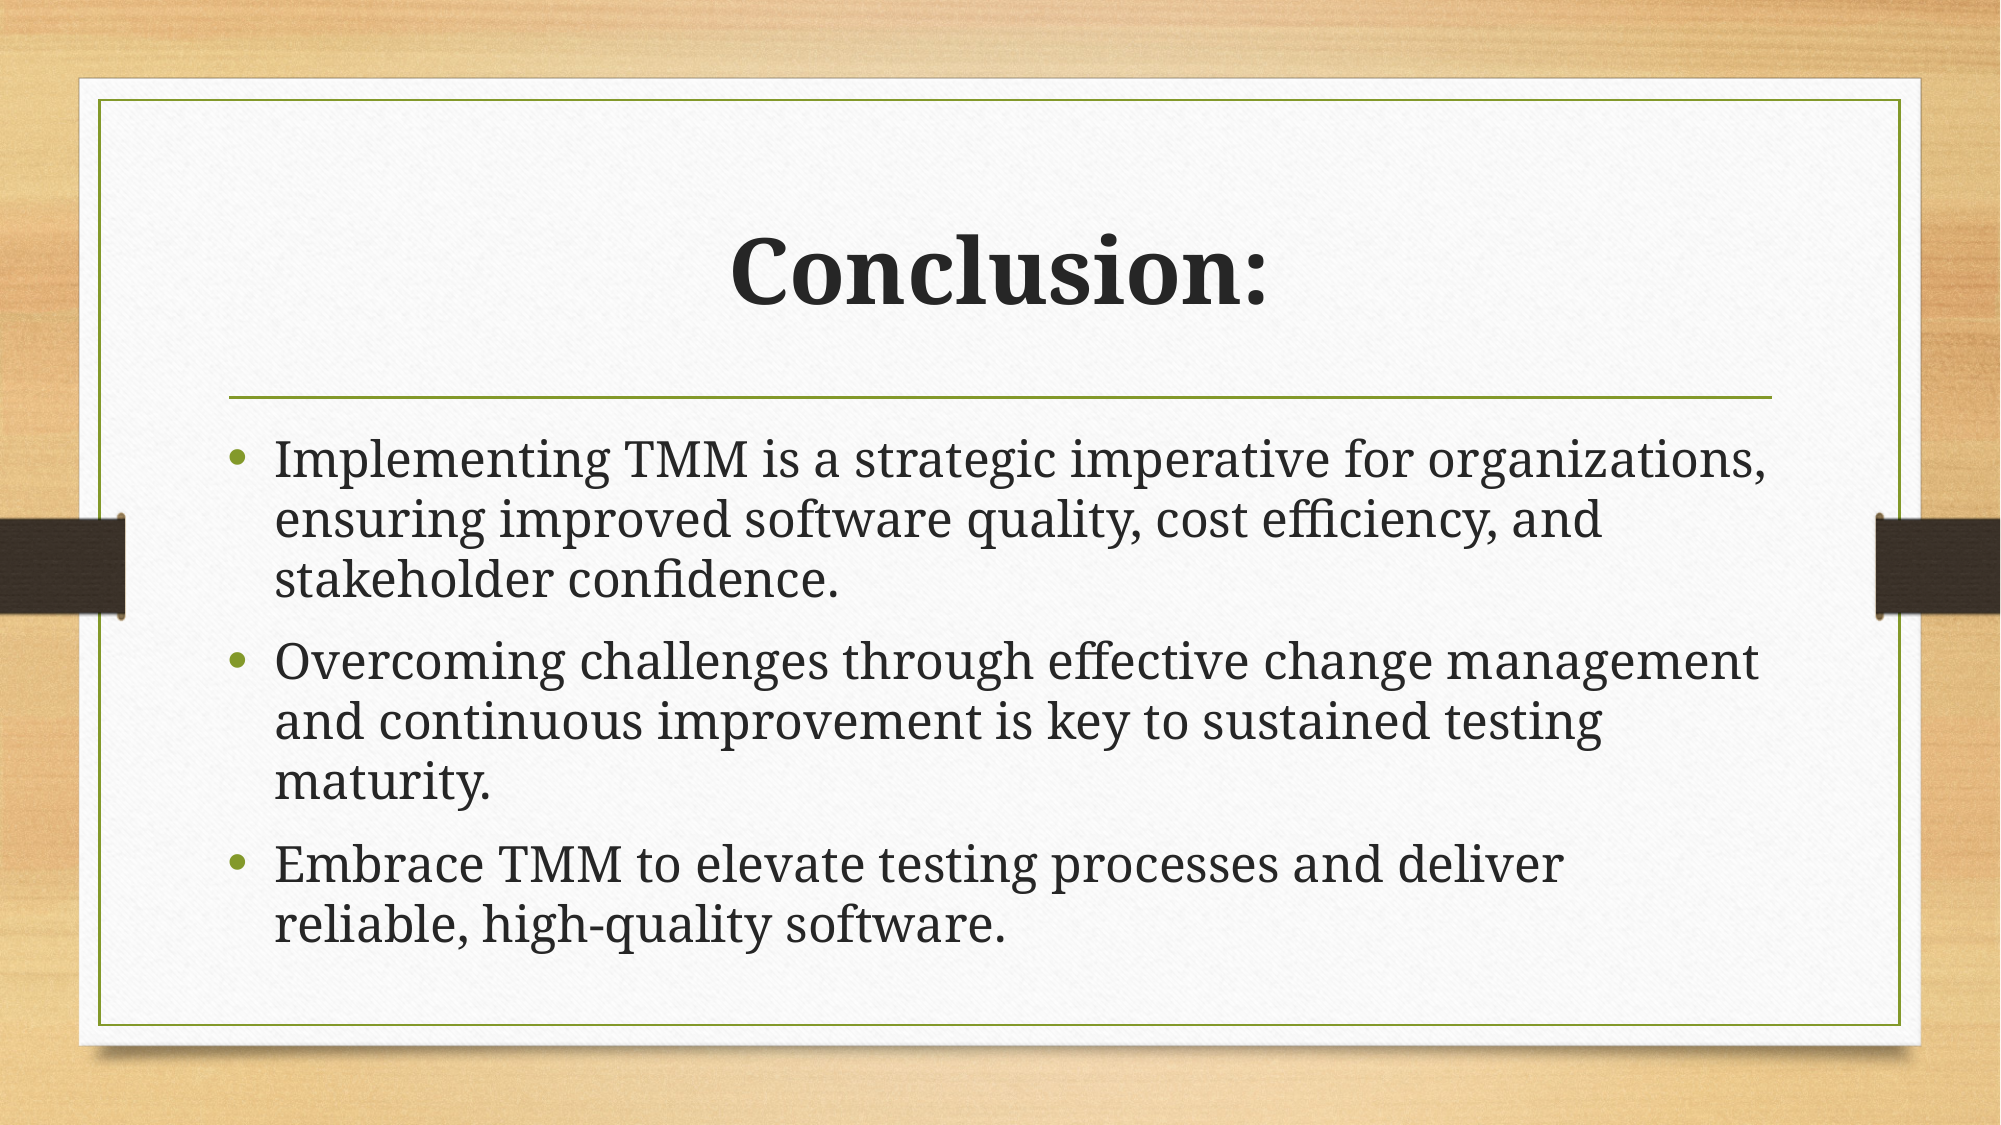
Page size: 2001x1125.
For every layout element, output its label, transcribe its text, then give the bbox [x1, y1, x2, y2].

title Conclusion: [212, 161, 1788, 375]
picture [0, 0, 2001, 1125]
list Implementing TMM is a strategic imperative for organizations, ensuring improved software quality, cost efficiency, and stakeholder confidence. Overcoming challenges through effective change management and continuous improvement is key to sustained testing maturity. Embrace TMM to elevate testing processes and deliver reliable, high-quality software. [212, 419, 1788, 964]
